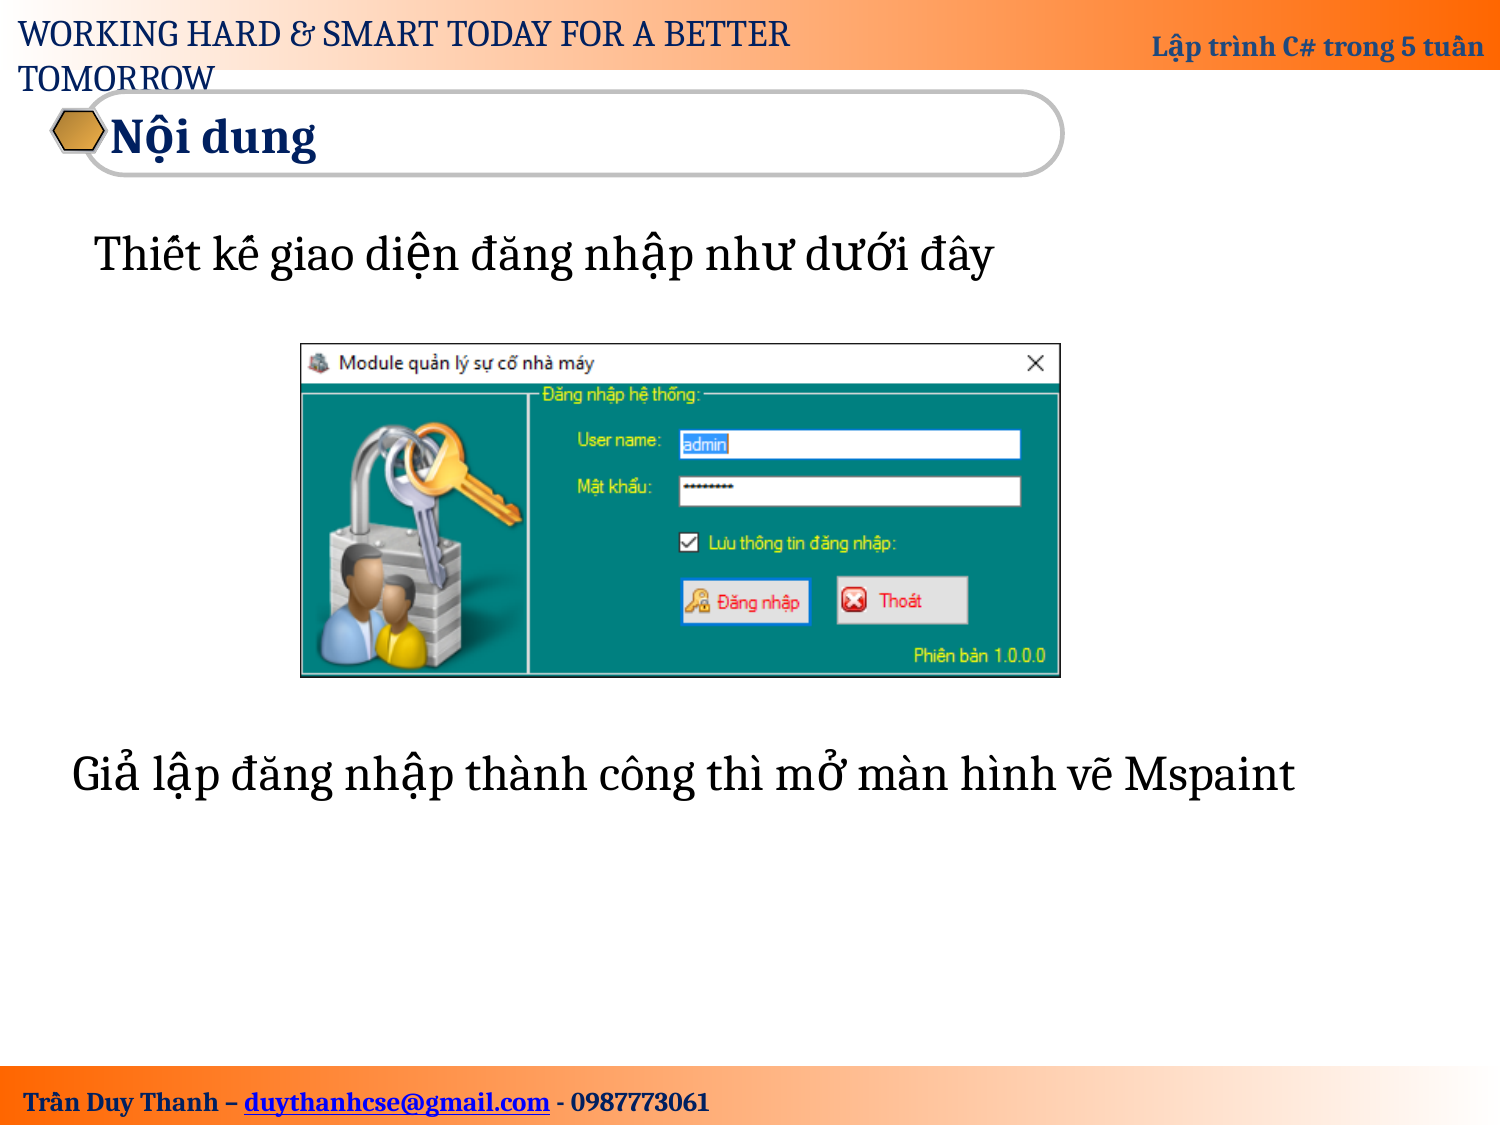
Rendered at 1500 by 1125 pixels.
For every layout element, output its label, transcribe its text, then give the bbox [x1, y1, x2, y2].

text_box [49, 91, 1063, 176]
text_box Thiết kế giao diện đăng nhập như dưới đây [78, 212, 1476, 289]
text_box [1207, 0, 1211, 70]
text_box Giả lập đăng nhập thành công thì mở màn hình vẽ Mspaint [57, 732, 1455, 809]
picture [300, 343, 1061, 678]
